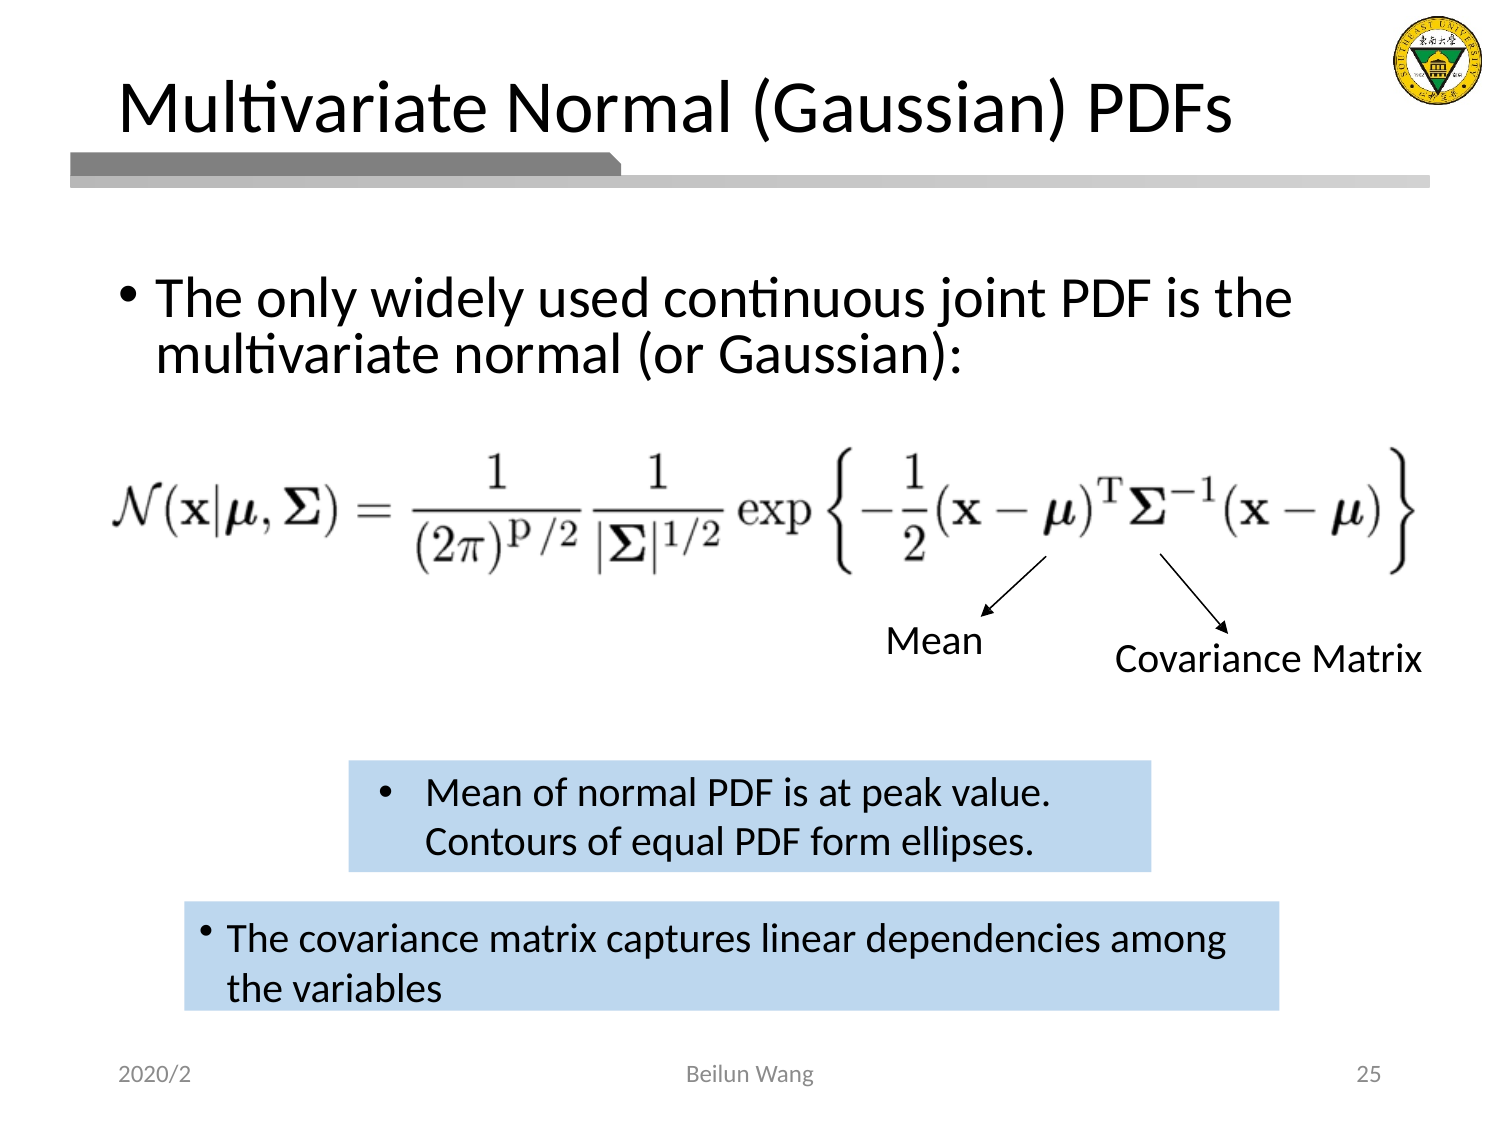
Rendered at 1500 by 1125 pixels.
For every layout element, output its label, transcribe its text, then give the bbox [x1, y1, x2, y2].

text_box Mean of normal PDF is at peak value. Contours of equal PDF form ellipses. [348, 760, 1152, 873]
slide_number 2020/2 [103, 1042, 441, 1103]
footer Beilun Wang [496, 1042, 1004, 1103]
list The only widely used continuous joint PDF is the multivariate normal (or Gaussian): [103, 264, 1397, 433]
picture [1393, 16, 1482, 105]
text_box The covariance matrix captures linear dependencies among the variables [184, 901, 1280, 1011]
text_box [103, 433, 1446, 682]
list The only widely used continuous joint PDF is the multivariate normal (or Gaussian): [103, 682, 1397, 1014]
title Multivariate Normal (Gaussian) PDFs [103, 59, 1361, 156]
slide_number 25 [1059, 1042, 1397, 1103]
